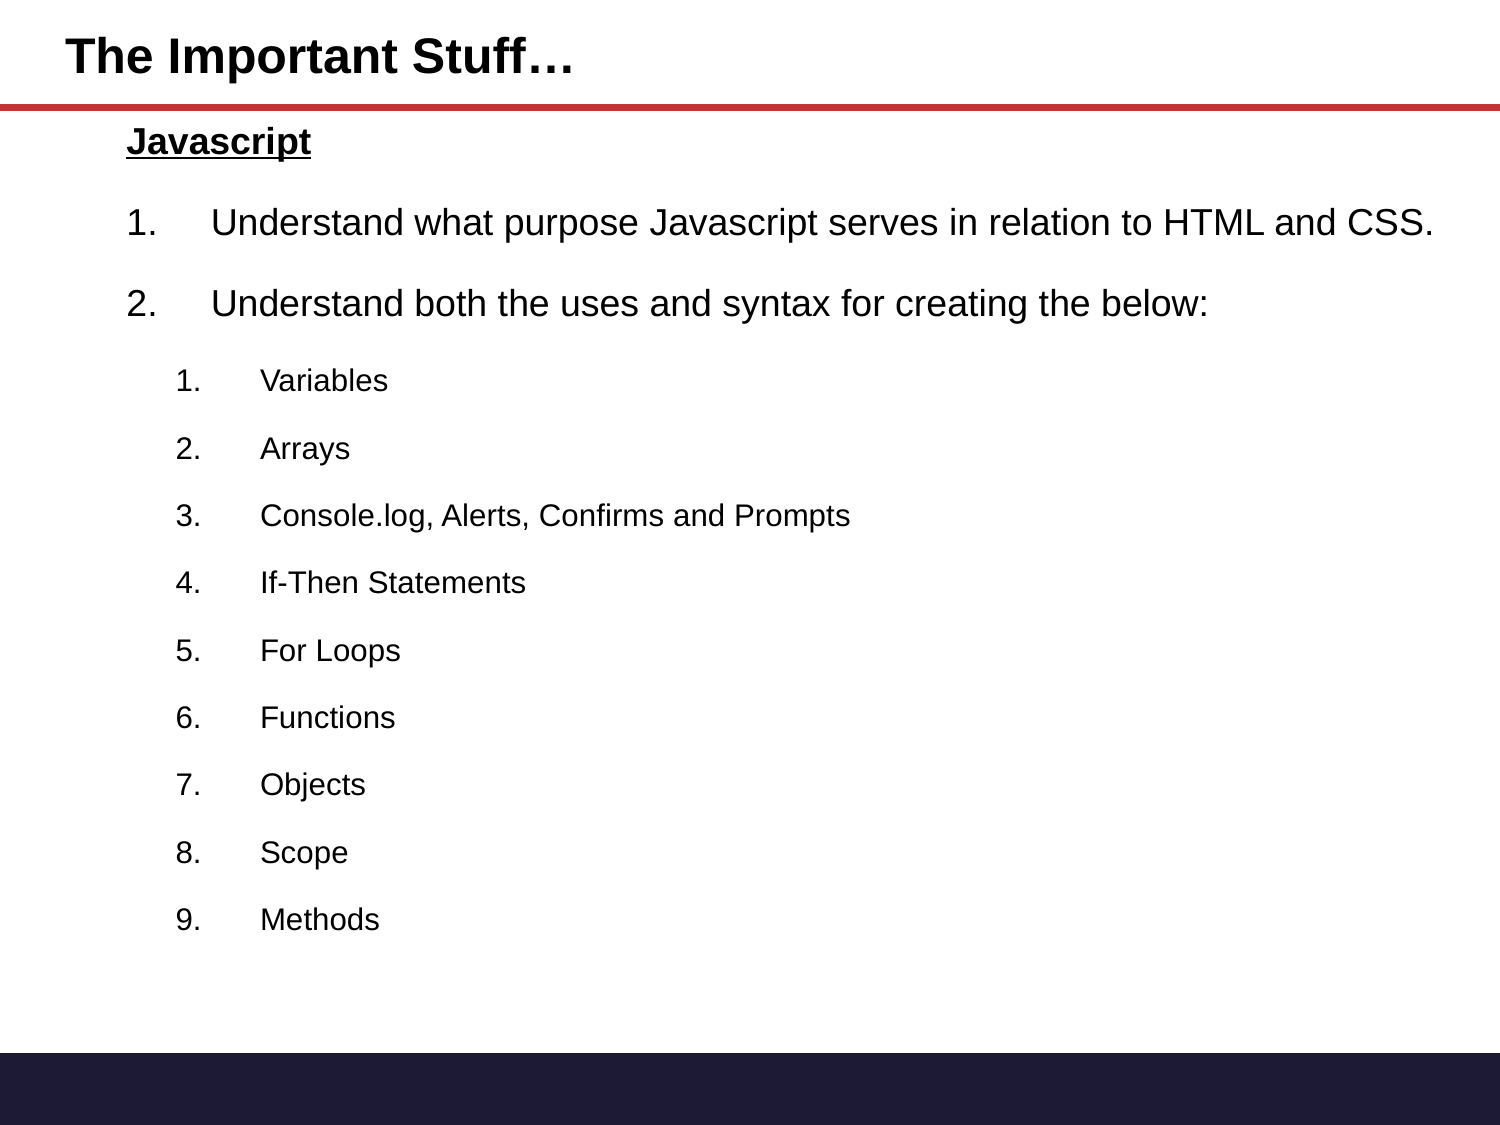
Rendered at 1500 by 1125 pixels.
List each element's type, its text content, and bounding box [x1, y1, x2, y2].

text_box Javascript Understand what purpose Javascript serves in relation to HTML and CSS. Understand both the uses and syntax for creating the below: Variables Arrays Console.log, Alerts, Confirms and Prompts If-Then Statements For Loops Functions Objects Scope Methods [73, 114, 1483, 1089]
text_box The Important Stuff… [49, 16, 1188, 92]
